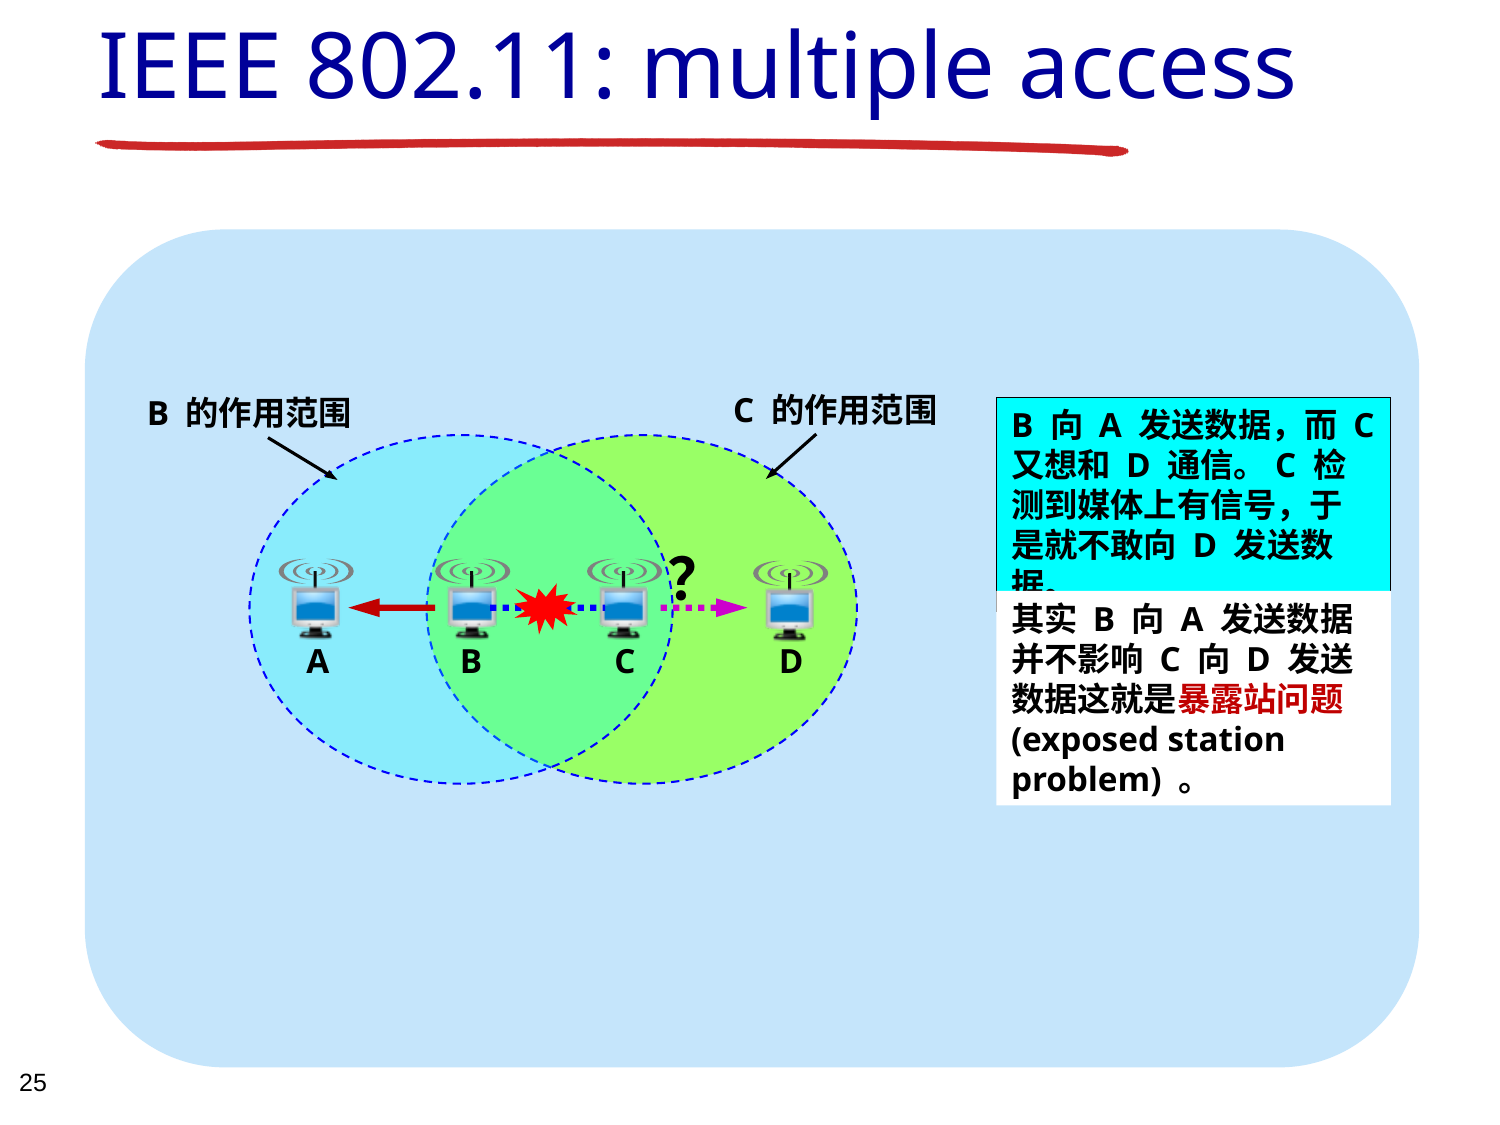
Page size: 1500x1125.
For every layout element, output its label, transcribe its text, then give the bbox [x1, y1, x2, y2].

text_box B 向 A 发送数据，而 C 又想和 D 通信。C 检测到媒体上有信号，于是就不敢向 D 发送数据。 [996, 397, 1391, 590]
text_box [586, 558, 663, 640]
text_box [752, 560, 829, 642]
text_box IEEE 802.11: multiple access [83, 0, 1359, 188]
picture [90, 133, 1142, 163]
text_box [82, 227, 1422, 1070]
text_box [426, 381, 952, 784]
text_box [278, 558, 354, 640]
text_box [434, 558, 511, 640]
text_box 其实 B 向 A 发送数据并不影响 C 向 D 发送数据这就是暴露站问题 (exposed station problem) 。 [996, 590, 1391, 806]
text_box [133, 384, 673, 784]
slide_number 25 [4, 1058, 355, 1119]
